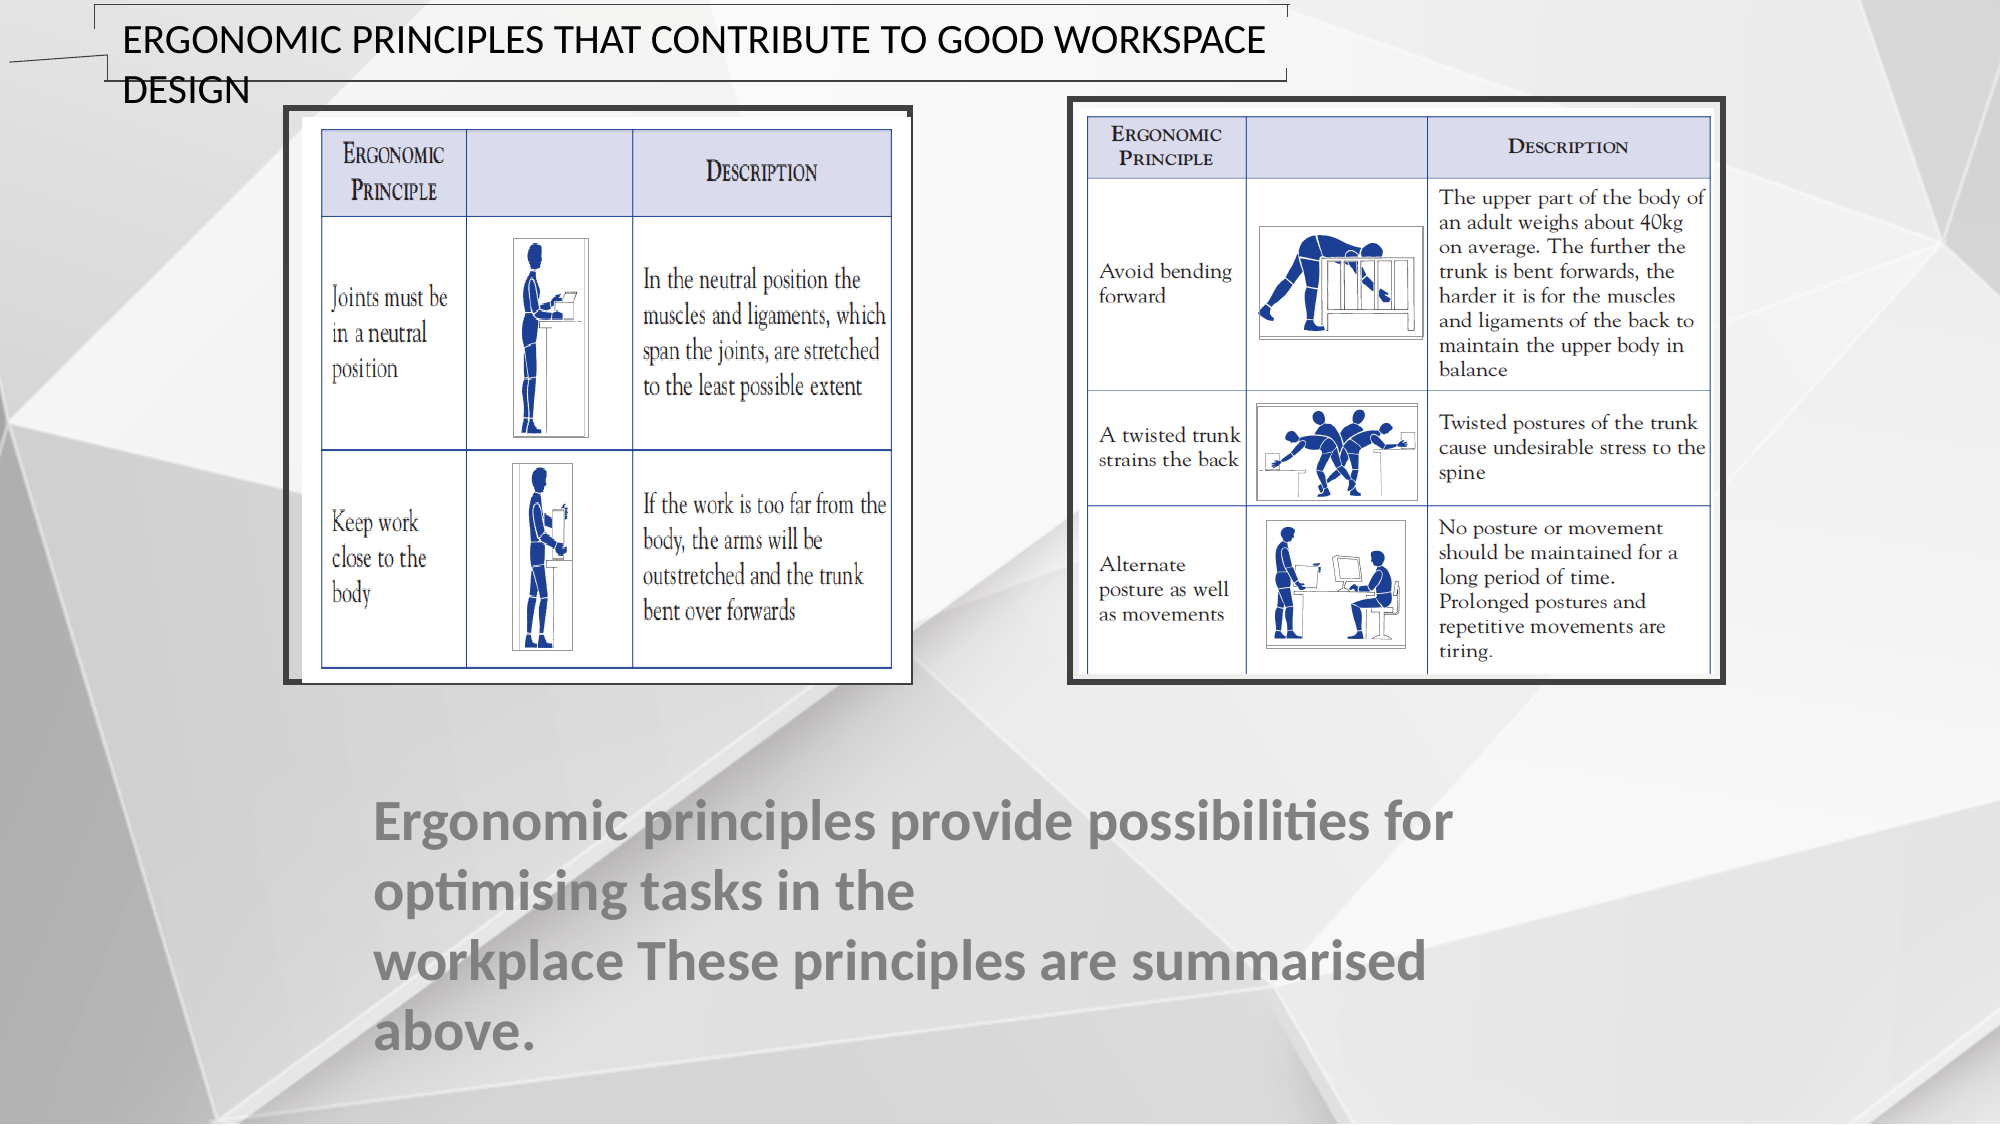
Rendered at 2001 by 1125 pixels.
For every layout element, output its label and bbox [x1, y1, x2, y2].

text_box [9, 4, 1290, 81]
picture [0, 0, 2000, 1124]
